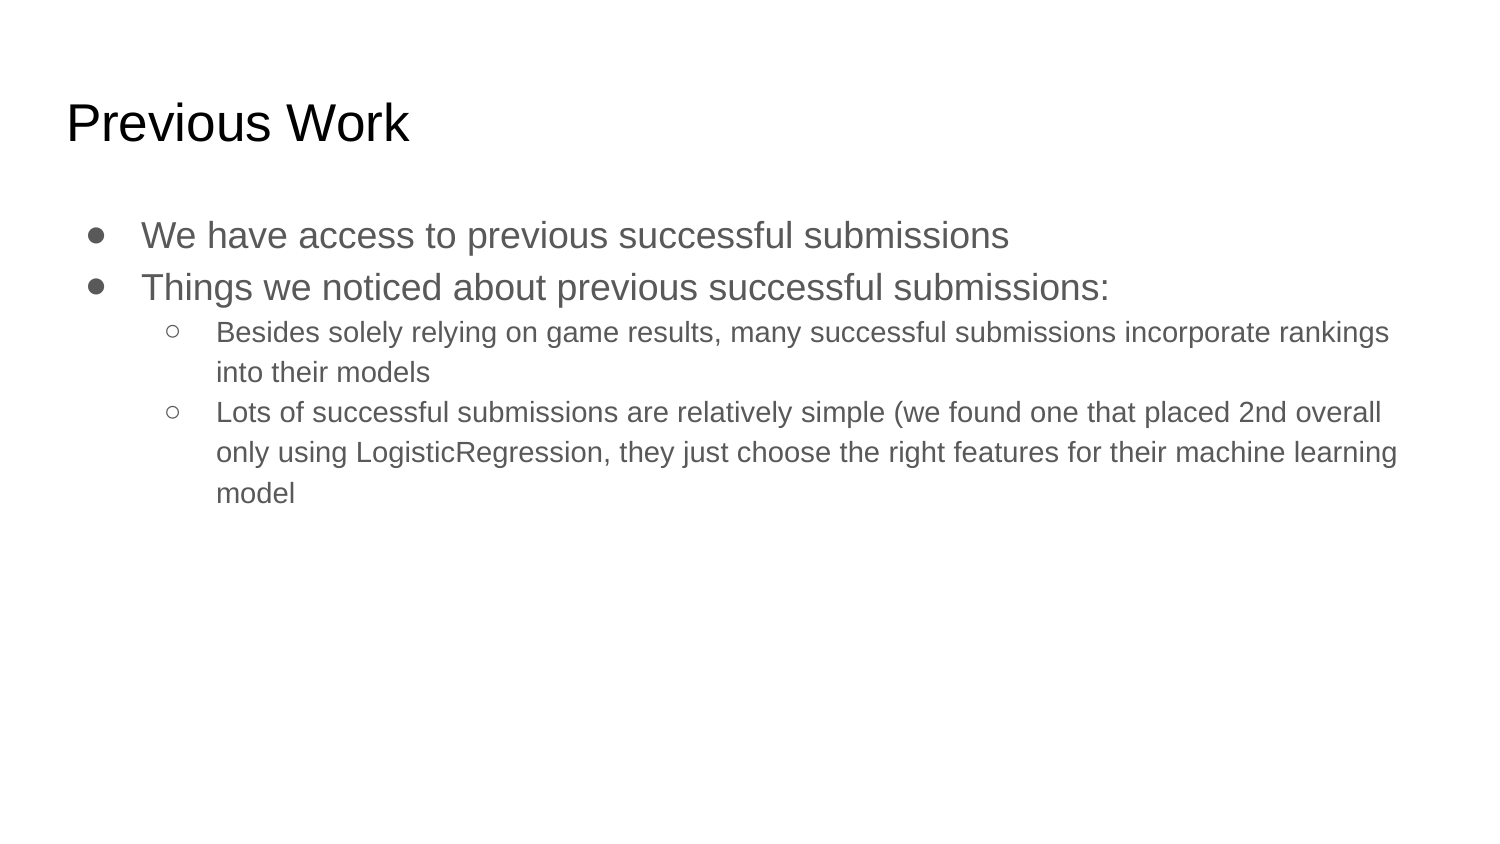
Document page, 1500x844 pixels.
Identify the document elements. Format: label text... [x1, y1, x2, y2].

list We have access to previous successful submissions Things we noticed about previous successful submissions: Besides solely relying on game results, many successful submissions incorporate rankings into their models Lots of successful submissions are relatively simple (we found one that placed 2nd overall only using LogisticRegression, they just choose the right features for their machine learning model [51, 189, 1449, 750]
title Previous Work [51, 72, 1449, 167]
